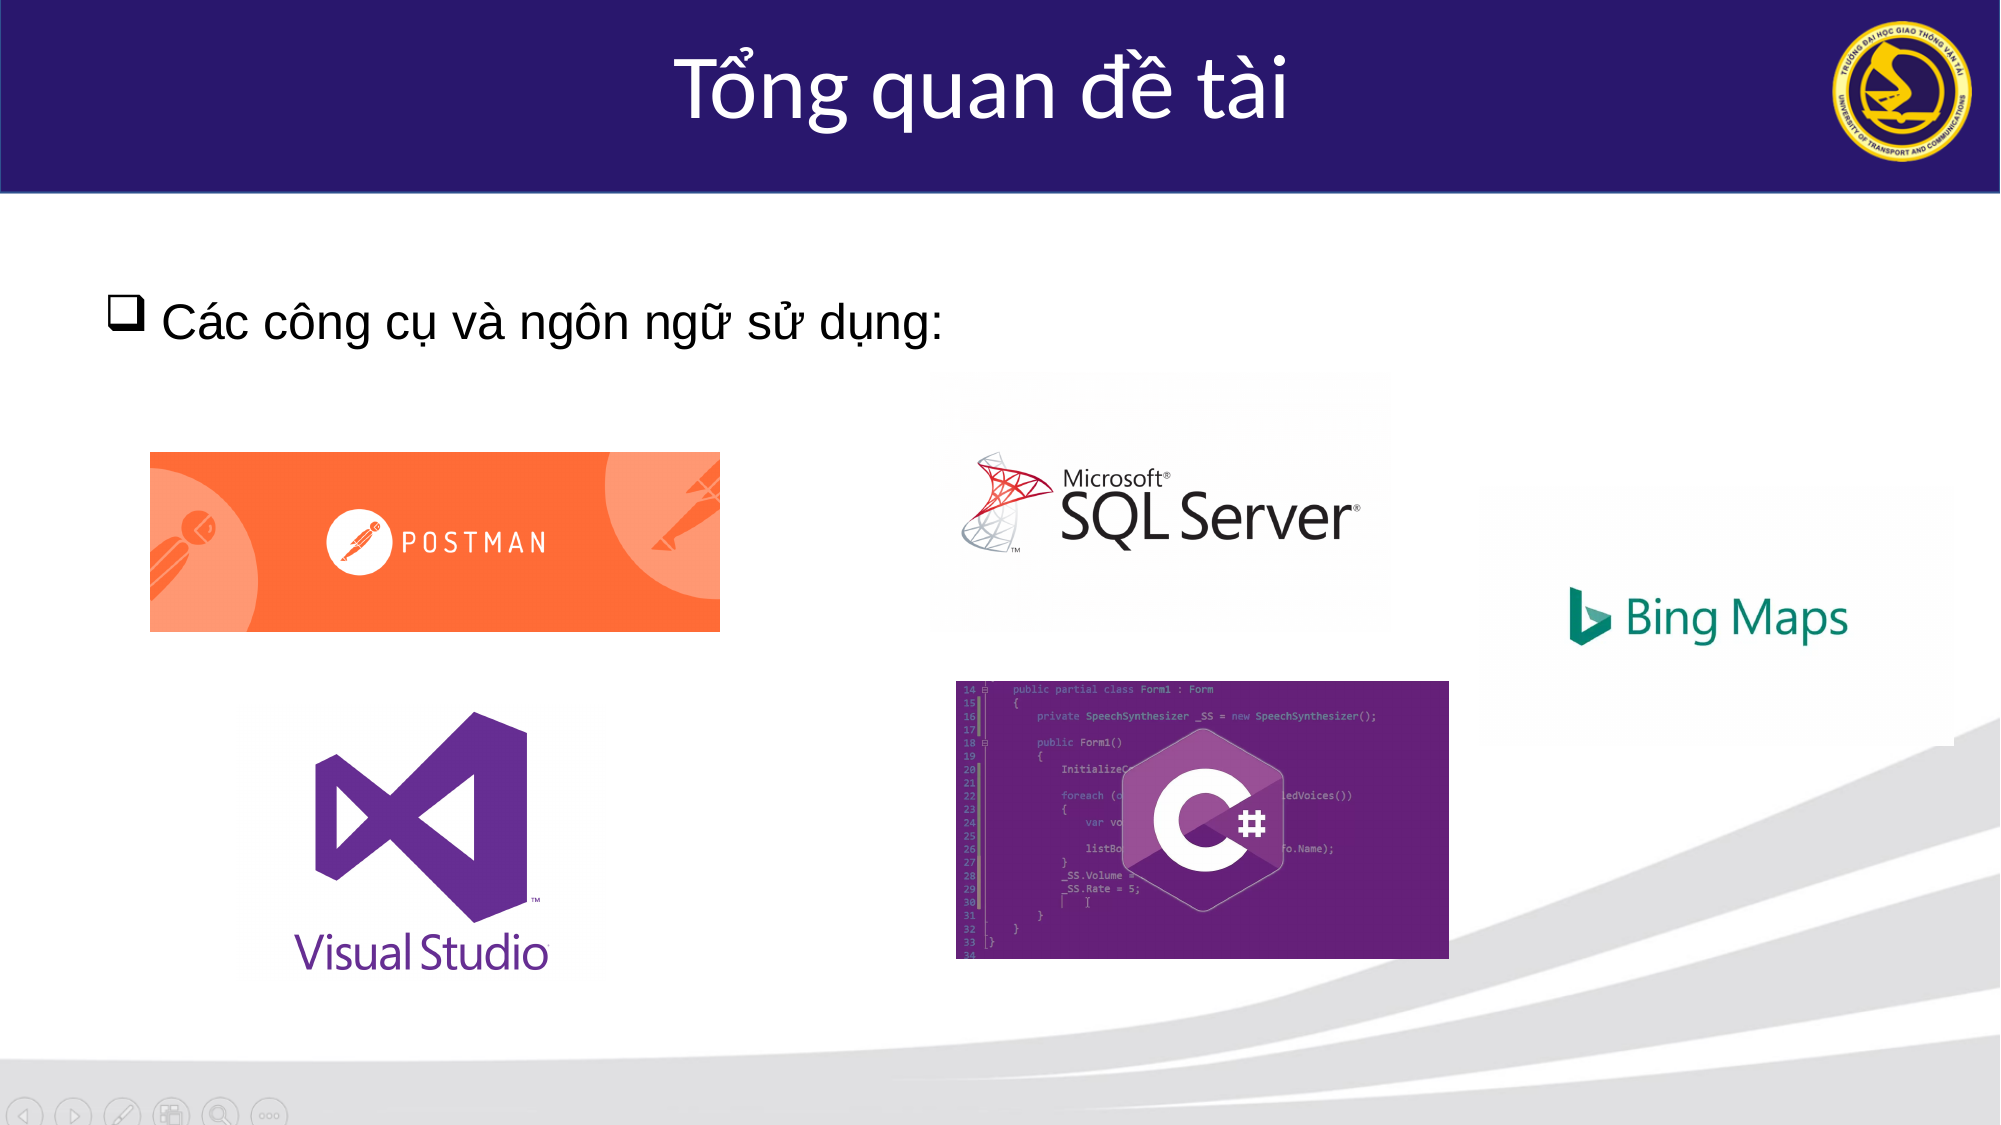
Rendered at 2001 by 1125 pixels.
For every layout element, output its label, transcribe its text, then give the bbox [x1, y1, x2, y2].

text_box Các công cụ và ngôn ngữ sử dụng: [90, 251, 1895, 357]
picture [0, 0, 2000, 1125]
title Tổng quan đề tài [658, 0, 1342, 177]
